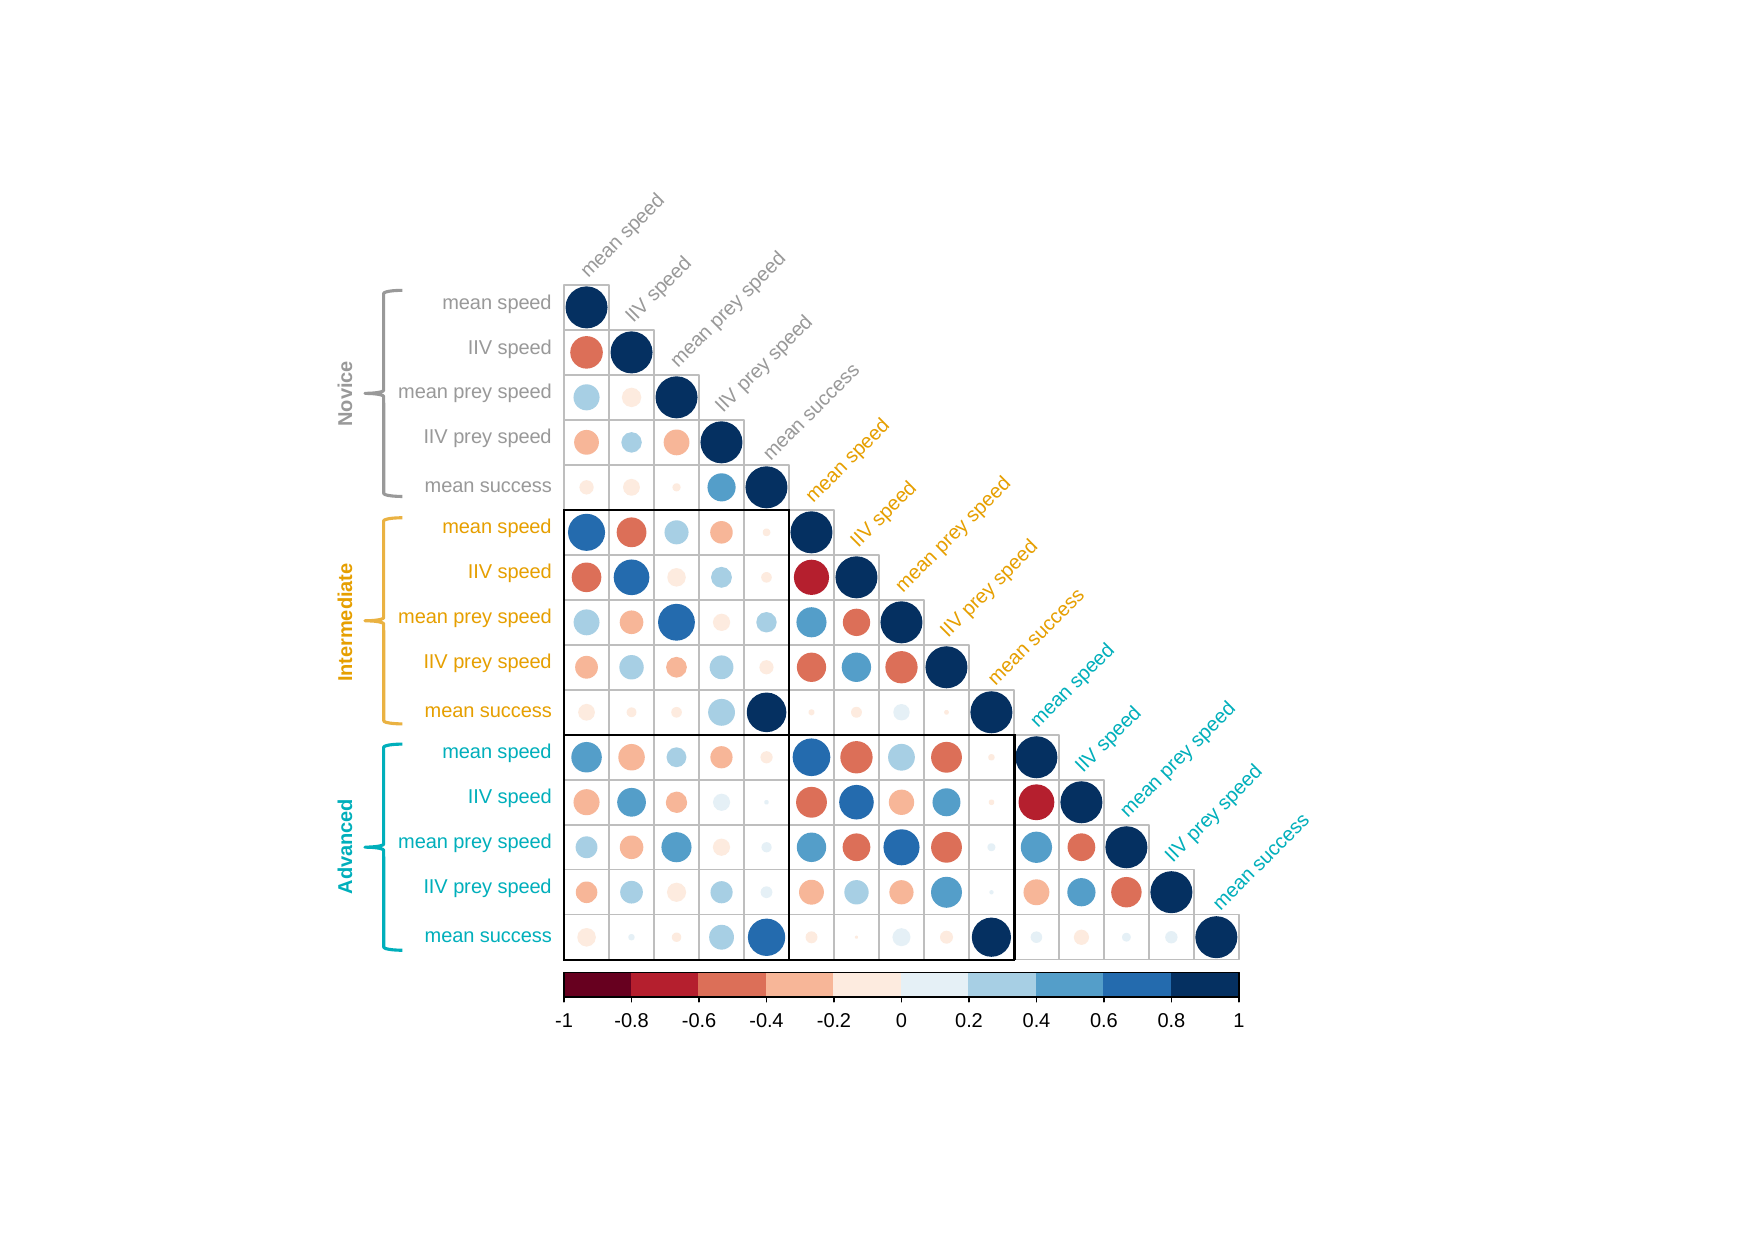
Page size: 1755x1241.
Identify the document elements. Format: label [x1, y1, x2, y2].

text_box [336, 226, 1326, 1029]
